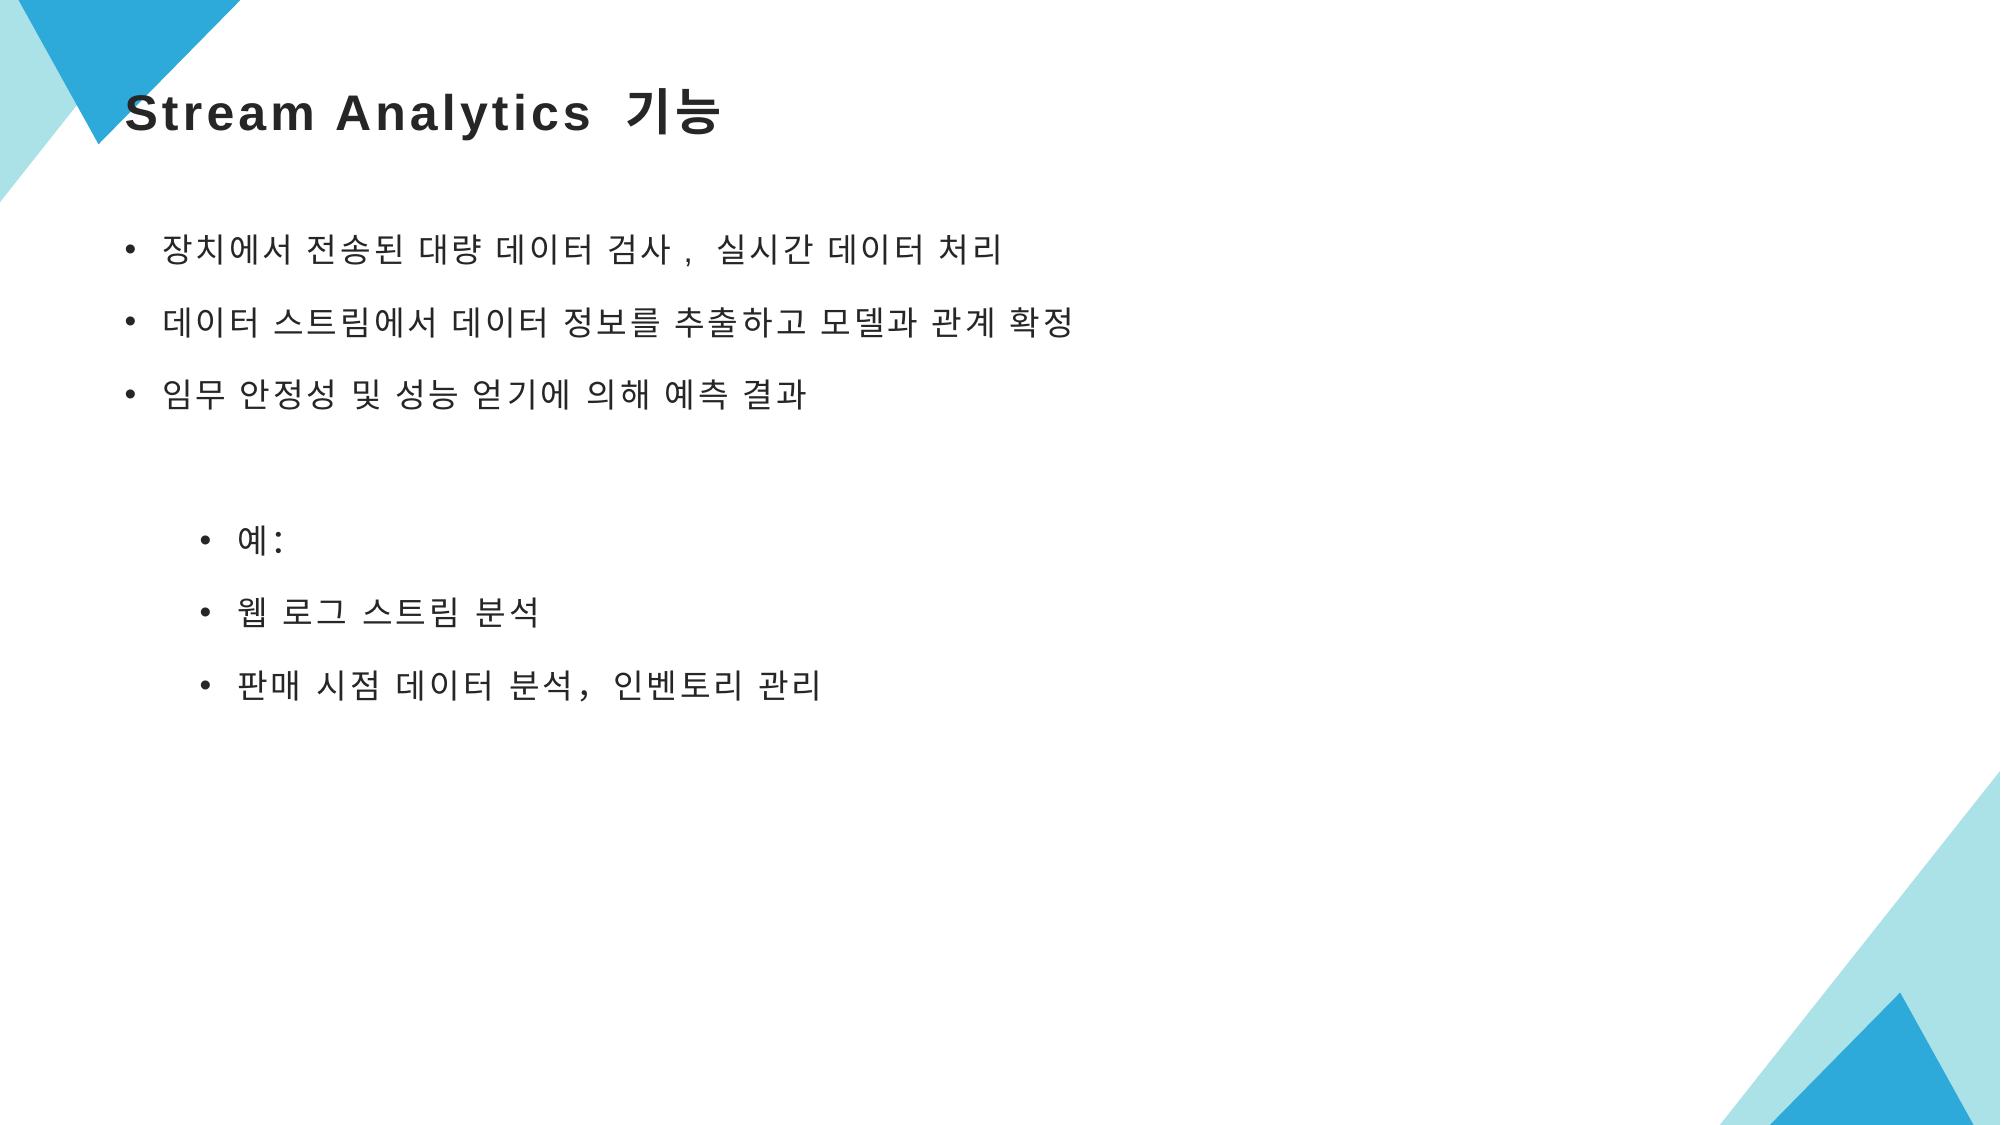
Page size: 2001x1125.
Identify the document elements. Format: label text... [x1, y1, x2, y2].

list 장치에서 전송된 대량 데이터 검사, 실시간 데이터 처리 데이터 스트림에서 데이터 정보를 추출하고 모델과 관계 확정 임무 안정성 및 성능 얻기에 의해 예측 결과 예： 웹 로그 스트림 분석 판매 시점 데이터 분석，인벤토리 관리 [109, 209, 1891, 990]
title Stream Analytics 기능 [109, 72, 1891, 146]
